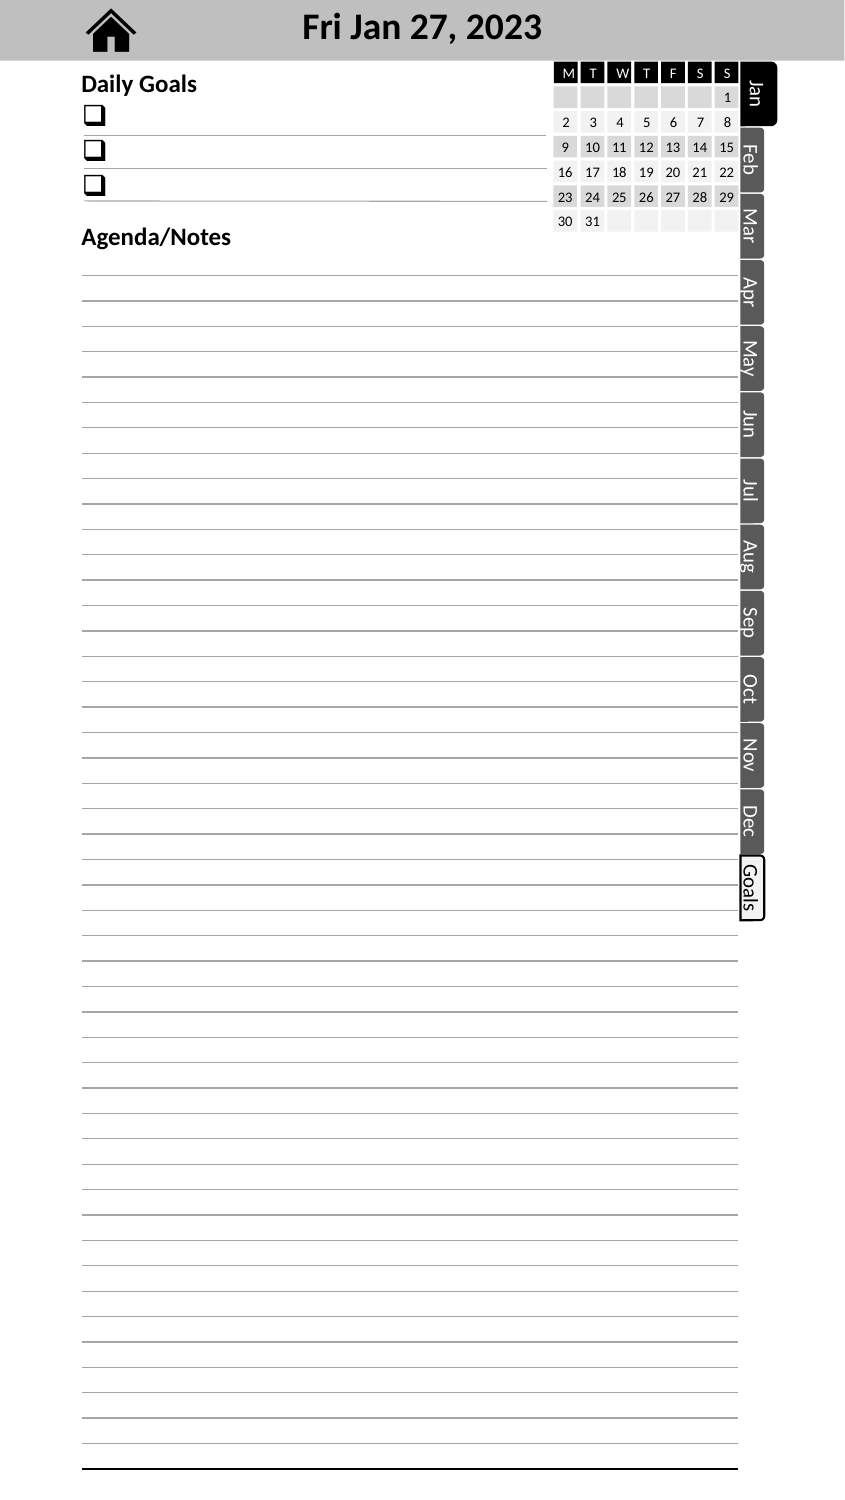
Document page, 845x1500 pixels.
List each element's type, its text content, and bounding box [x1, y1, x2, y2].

picture [82, 1, 140, 59]
list Fri Jan 27, 2023 [190, 0, 655, 61]
